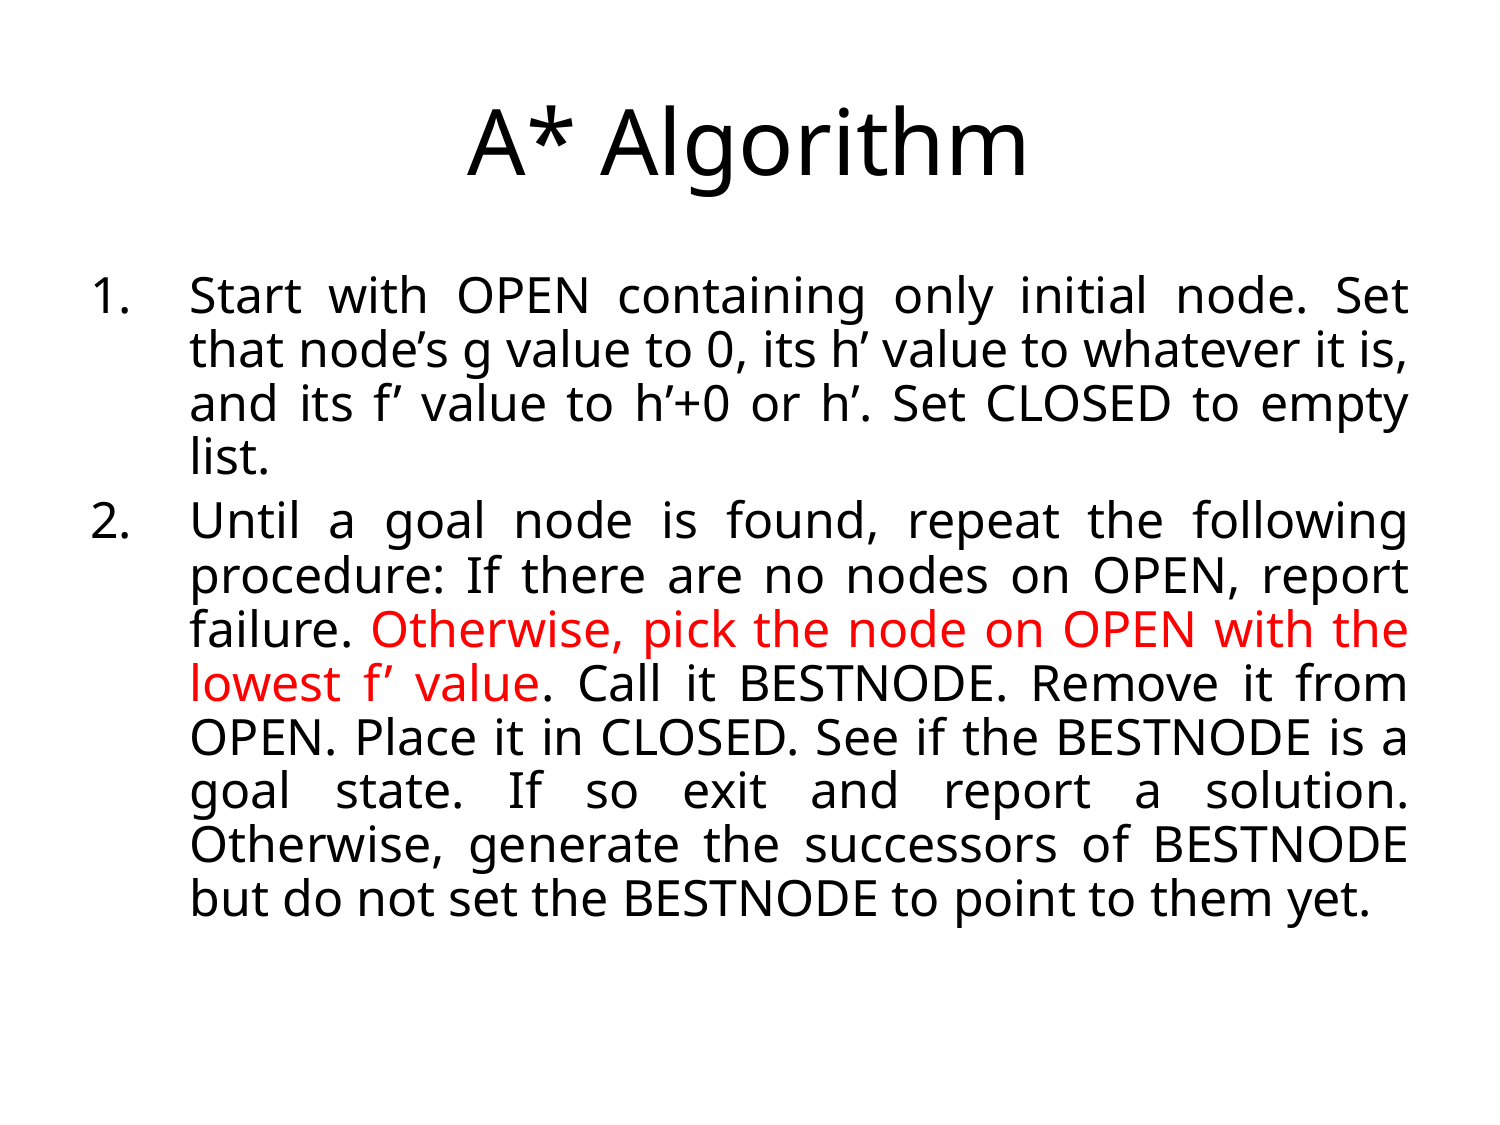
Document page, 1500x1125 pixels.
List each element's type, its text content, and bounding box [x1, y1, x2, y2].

title A* Algorithm [75, 45, 1425, 233]
list Start with OPEN containing only initial node. Set that node’s g value to 0, its h’ value to whatever it is, and its f’ value to h’+0 or h’. Set CLOSED to empty list. Until a goal node is found, repeat the following procedure: If there are no nodes on OPEN, report failure. Otherwise, pick the node on OPEN with the lowest f’ value. Call it BESTNODE. Remove it from OPEN. Place it in CLOSED. See if the BESTNODE is a goal state. If so exit and report a solution. Otherwise, generate the successors of BESTNODE but do not set the BESTNODE to point to them yet. [75, 262, 1425, 1005]
